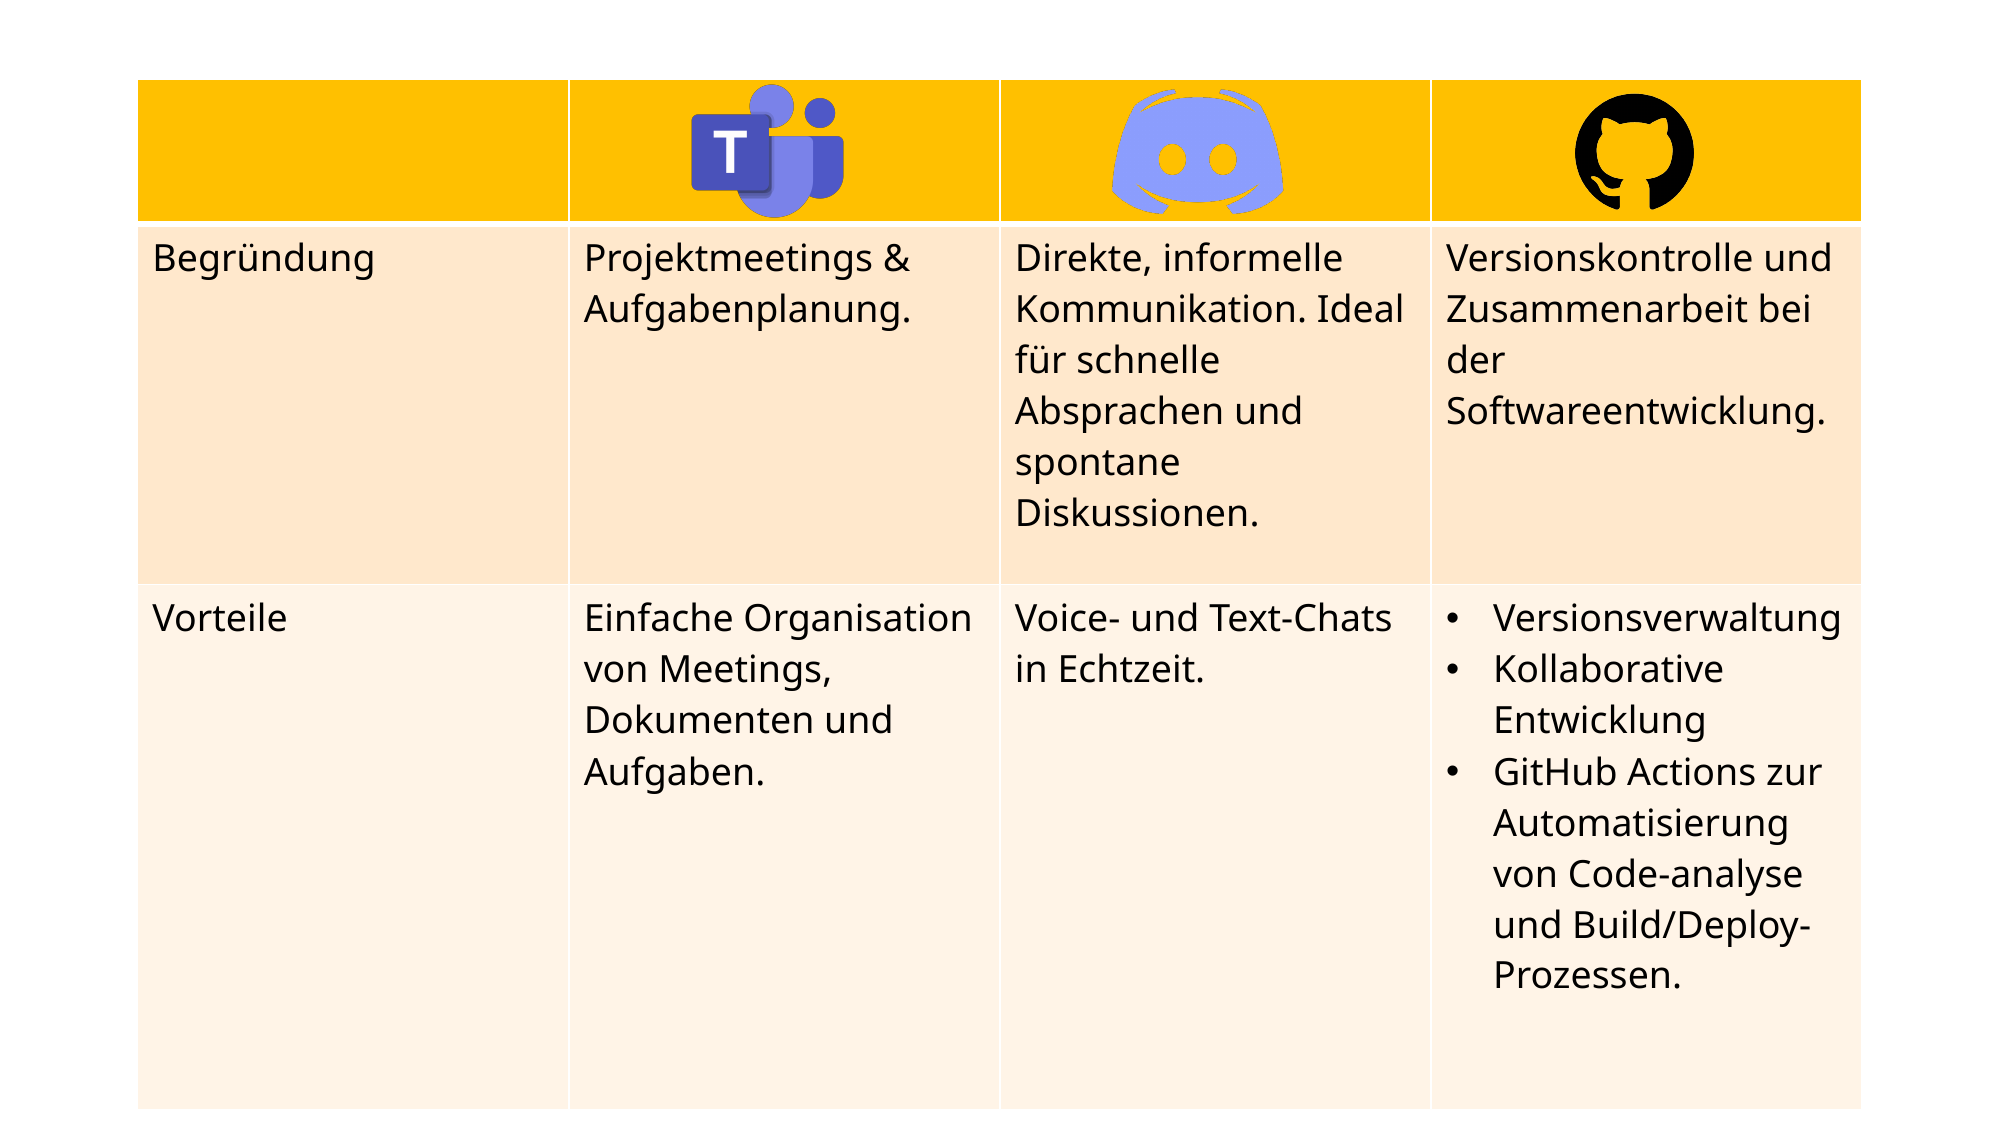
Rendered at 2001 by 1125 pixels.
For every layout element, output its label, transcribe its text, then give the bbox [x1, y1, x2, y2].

table_header [570, 80, 653, 221]
table_header [1001, 80, 1103, 221]
table_cell Einfache Organisation von Meetings, Dokumenten und Aufgaben. [570, 585, 999, 1109]
table_cell Begründung [138, 227, 568, 584]
table_header [138, 80, 568, 221]
table_cell Projektmeetings & Aufgabenplanung. [570, 227, 999, 584]
table_cell Vorteile [138, 585, 568, 1109]
picture [1103, 57, 1291, 245]
table_cell Direkte, informelle Kommunikation. Ideal für schnelle Absprachen und spontane Diskussionen. [1001, 227, 1430, 584]
table_cell Versionskontrolle und Zusammenarbeit bei der Softwareentwicklung. [1432, 227, 1861, 584]
table_header [1291, 80, 1430, 221]
table_header [1432, 80, 1861, 221]
table_header [883, 80, 999, 221]
picture [653, 35, 883, 267]
table_cell Voice- und Text-Chats in Echtzeit. [1001, 585, 1430, 1109]
picture [1575, 92, 1695, 212]
table_cell Versionsverwaltung Kollaborative Entwicklung GitHub Actions zur Automatisierung von Code-analyse und Build/Deploy-Prozessen. [1432, 585, 1861, 1109]
